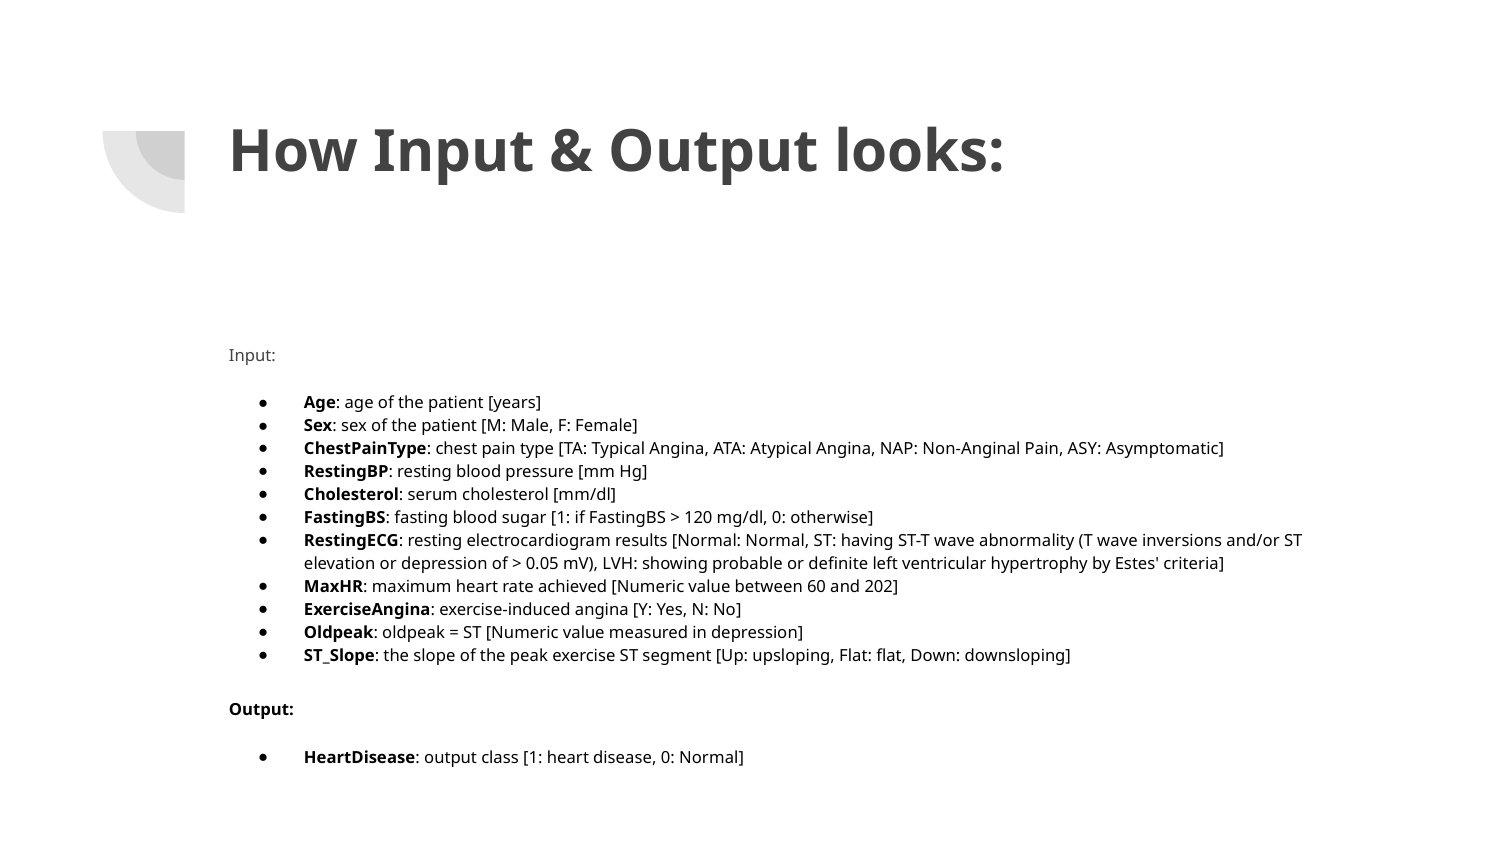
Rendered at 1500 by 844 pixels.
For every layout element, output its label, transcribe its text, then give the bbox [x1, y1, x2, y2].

title How Input & Output looks: [213, 98, 1368, 263]
list Input: Age: age of the patient [years] Sex: sex of the patient [M: Male, F: Female] ChestPainType: chest pain type [TA: Typical Angina, ATA: Atypical Angina, NAP: Non-Anginal Pain, ASY: Asymptomatic] RestingBP: resting blood pressure [mm Hg] Cholesterol: serum cholesterol [mm/dl] FastingBS: fasting blood sugar [1: if FastingBS > 120 mg/dl, 0: otherwise] RestingECG: resting electrocardiogram results [Normal: Normal, ST: having ST-T wave abnormality (T wave inversions and/or ST elevation or depression of > 0.05 mV), LVH: showing probable or definite left ventricular hypertrophy by Estes' criteria] MaxHR: maximum heart rate achieved [Numeric value between 60 and 202] ExerciseAngina: exercise-induced angina [Y: Yes, N: No] Oldpeak: oldpeak = ST [Numeric value measured in depression] ST_Slope: the slope of the peak exercise ST segment [Up: upsloping, Flat: flat, Down: downsloping] Output: HeartDisease: output class [1: heart disease, 0: Normal] [213, 326, 1368, 744]
